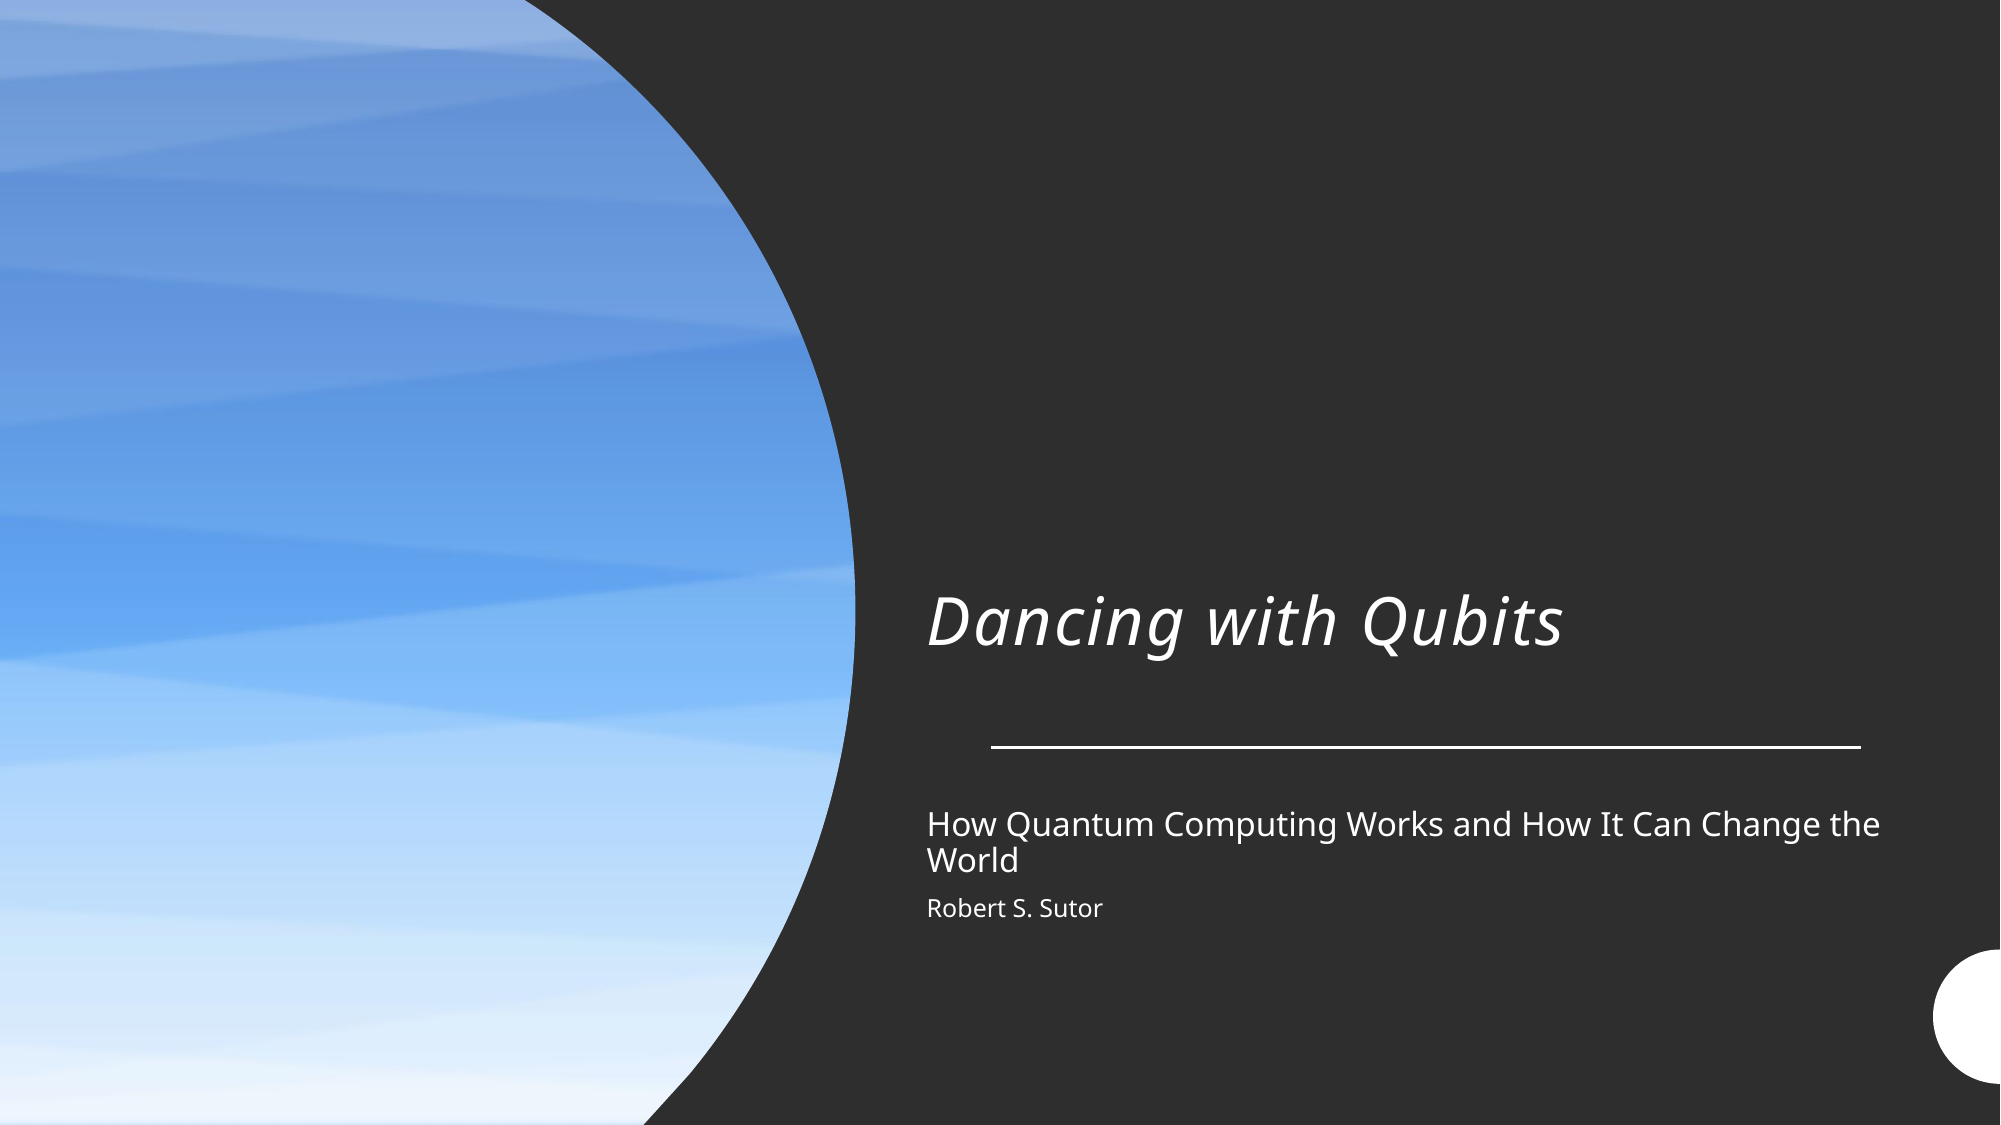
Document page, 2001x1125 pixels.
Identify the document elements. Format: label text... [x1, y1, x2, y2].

text_box [856, 0, 2000, 1125]
text_box [1933, 949, 2000, 1084]
title Dancing with Qubits [911, 553, 1914, 695]
picture [0, 0, 856, 1125]
subtitle How Quantum Computing Works and How It Can Change the World Robert S. Sutor [911, 800, 1984, 950]
